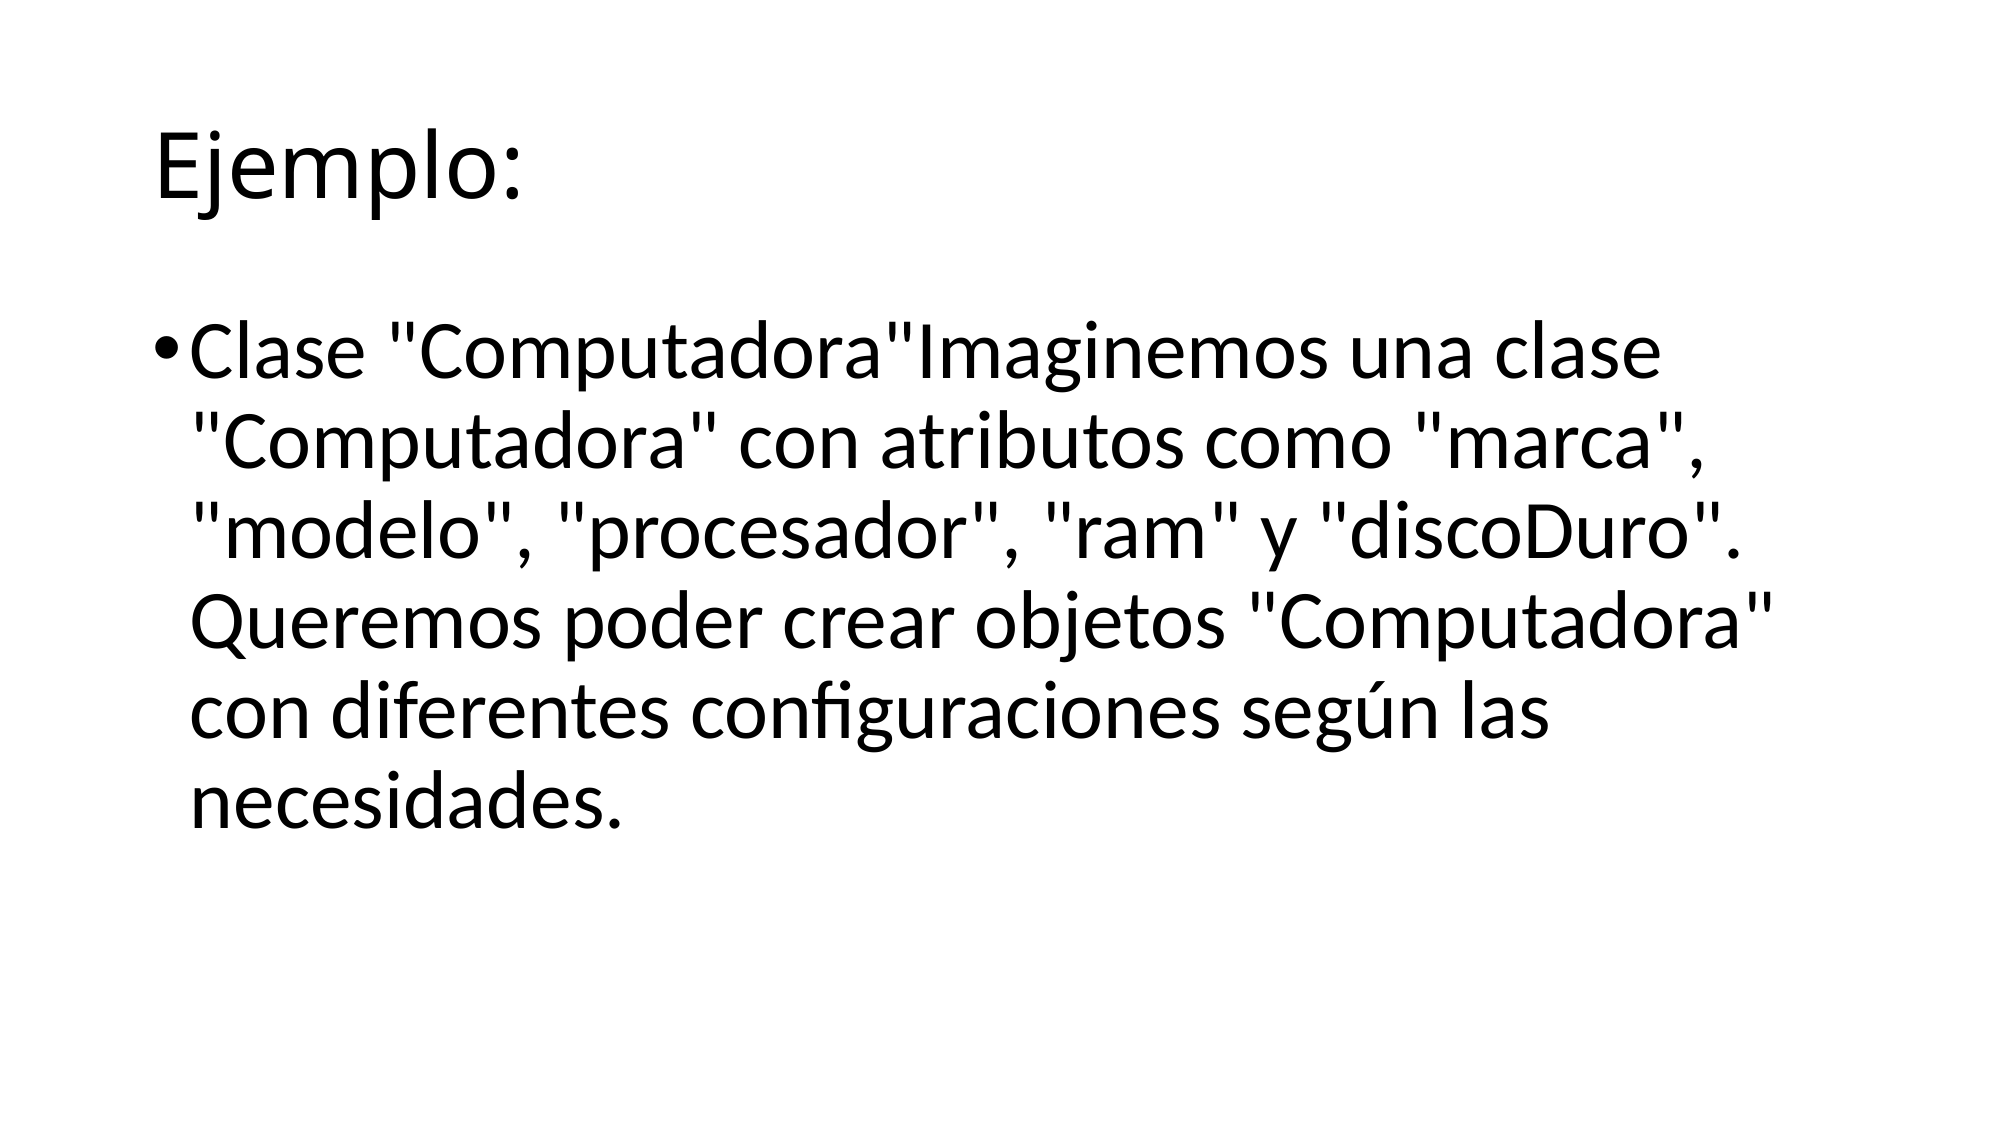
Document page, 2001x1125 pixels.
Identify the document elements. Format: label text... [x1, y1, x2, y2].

list Clase "Computadora"Imaginemos una clase "Computadora" con atributos como "marca", "modelo", "procesador", "ram" y "discoDuro". Queremos poder crear objetos "Computadora" con diferentes configuraciones según las necesidades. [137, 299, 1863, 1014]
title Ejemplo: [137, 59, 1863, 278]
